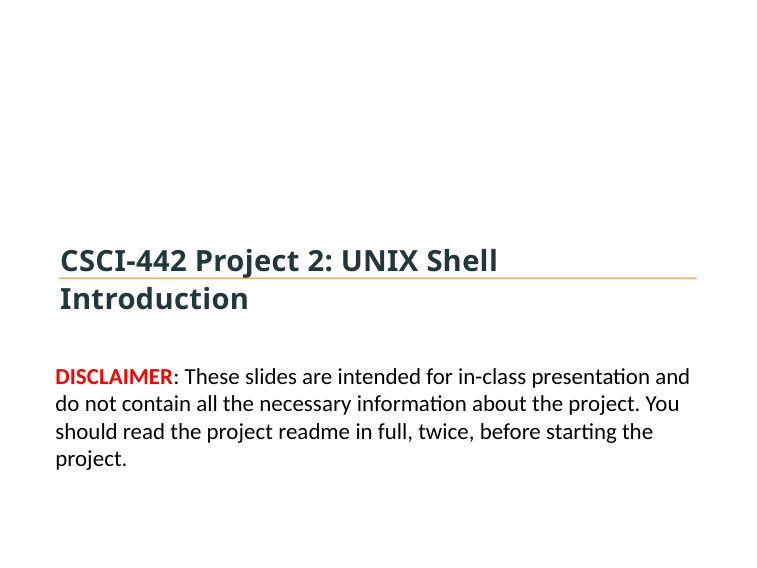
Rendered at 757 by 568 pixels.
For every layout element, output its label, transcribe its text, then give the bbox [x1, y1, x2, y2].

text_box CSCI-442 Project 2: UNIX Shell Introduction [58, 239, 718, 316]
text_box DISCLAIMER: These slides are intended for in-class presentation and do not contain all the necessary information about the project. You should read the project readme in full, twice, before starting the project. [40, 353, 716, 479]
